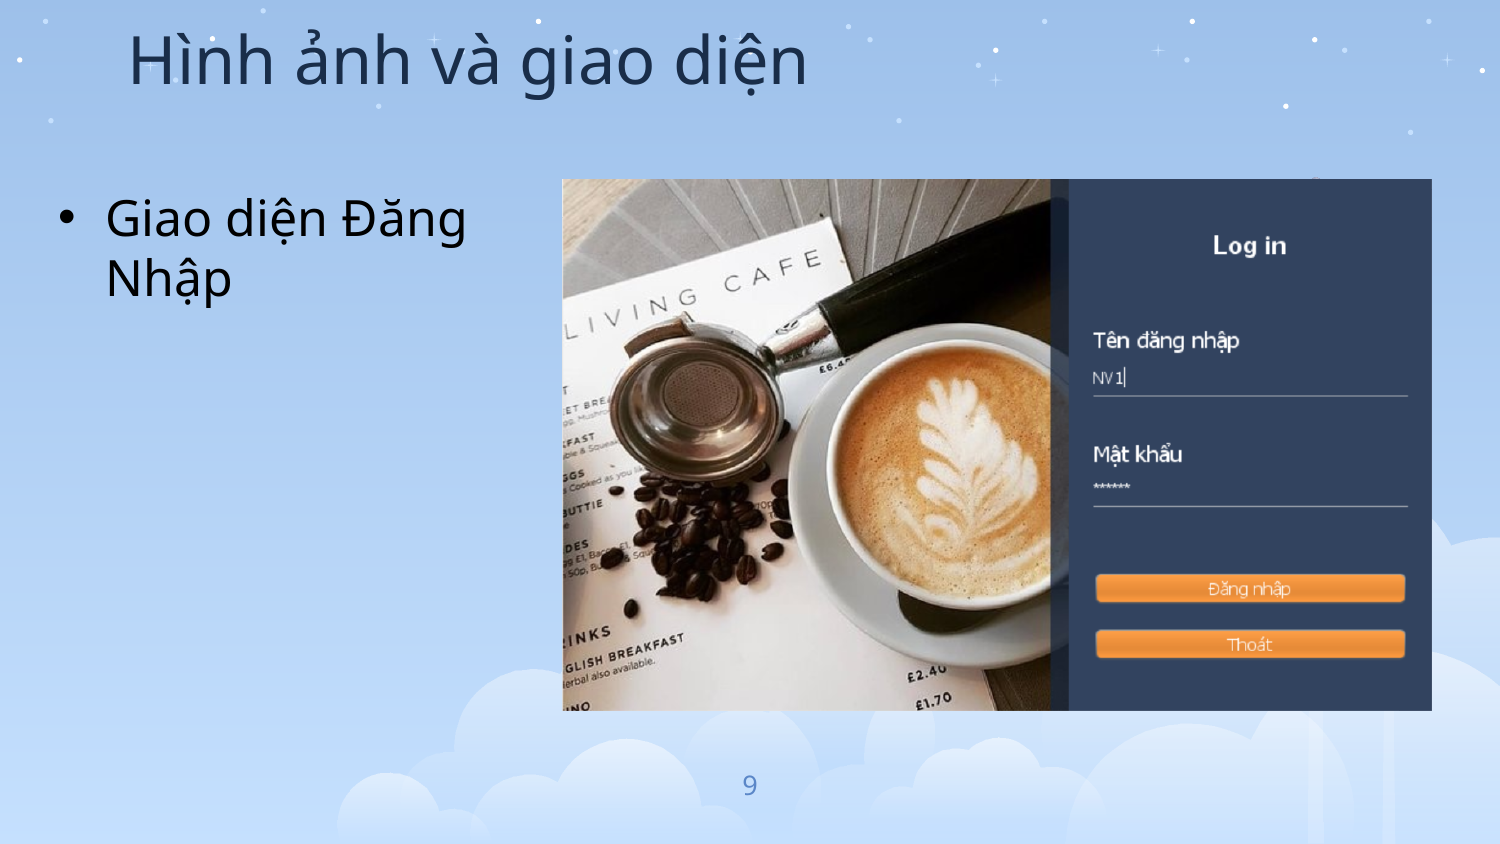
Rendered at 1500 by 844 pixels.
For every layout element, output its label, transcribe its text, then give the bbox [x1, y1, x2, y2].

slide_number 9 [705, 754, 795, 819]
picture [561, 178, 1432, 712]
text_box Giao diện Đăng Nhập [43, 179, 536, 314]
title Hình ảnh và giao diện [127, 49, 1078, 100]
